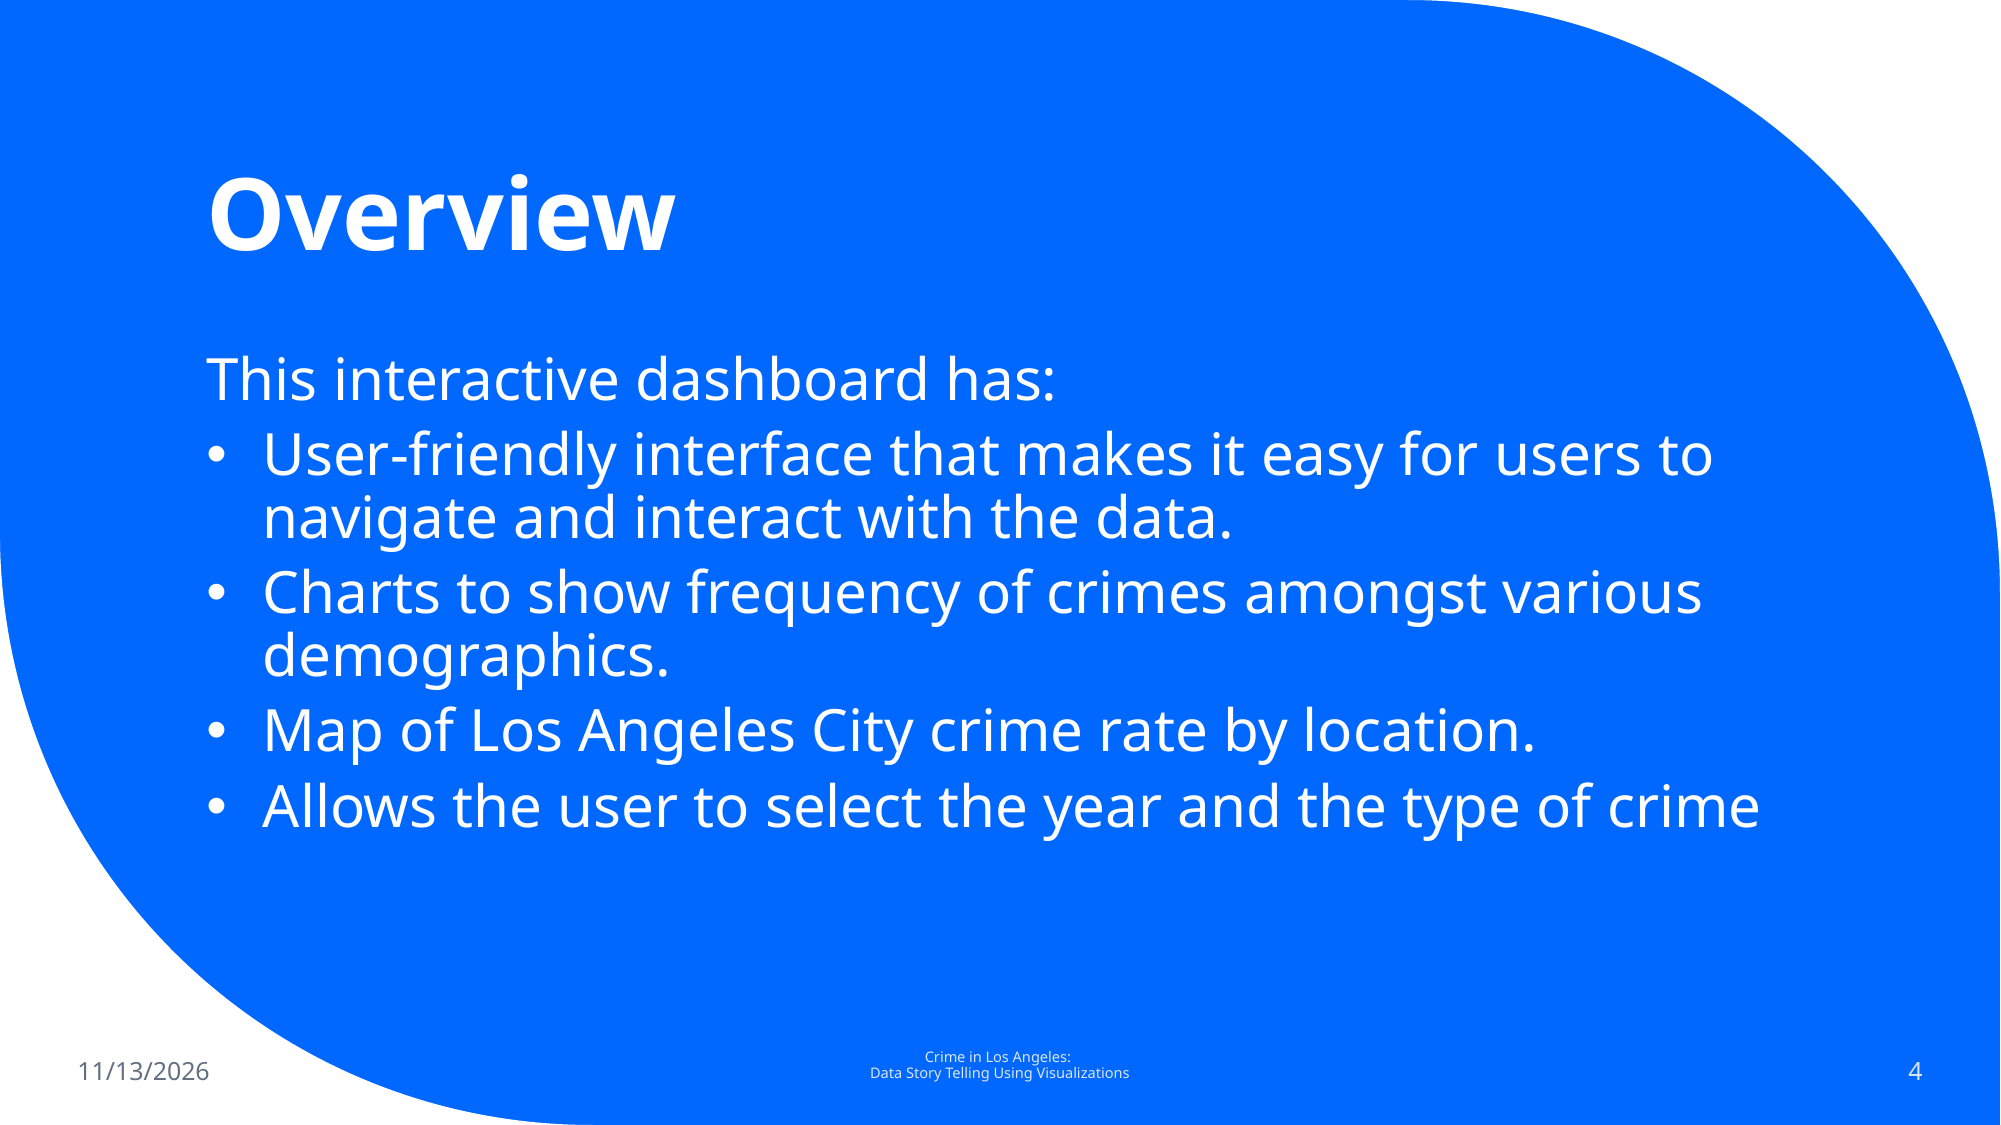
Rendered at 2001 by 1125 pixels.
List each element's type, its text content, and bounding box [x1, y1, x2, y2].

slide_number 4 [1665, 1042, 1938, 1103]
title Overview [191, 62, 1796, 280]
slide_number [62, 1042, 342, 1103]
footer Crime in Los Angeles: Data Story Telling Using Visualizations [662, 1042, 1338, 1103]
list This interactive dashboard has: User-friendly interface that makes it easy for users to navigate and interact with the data. Charts to show frequency of crimes amongst various demographics. Map of Los Angeles City crime rate by location. Allows the user to select the year and the type of crime [191, 342, 1796, 895]
